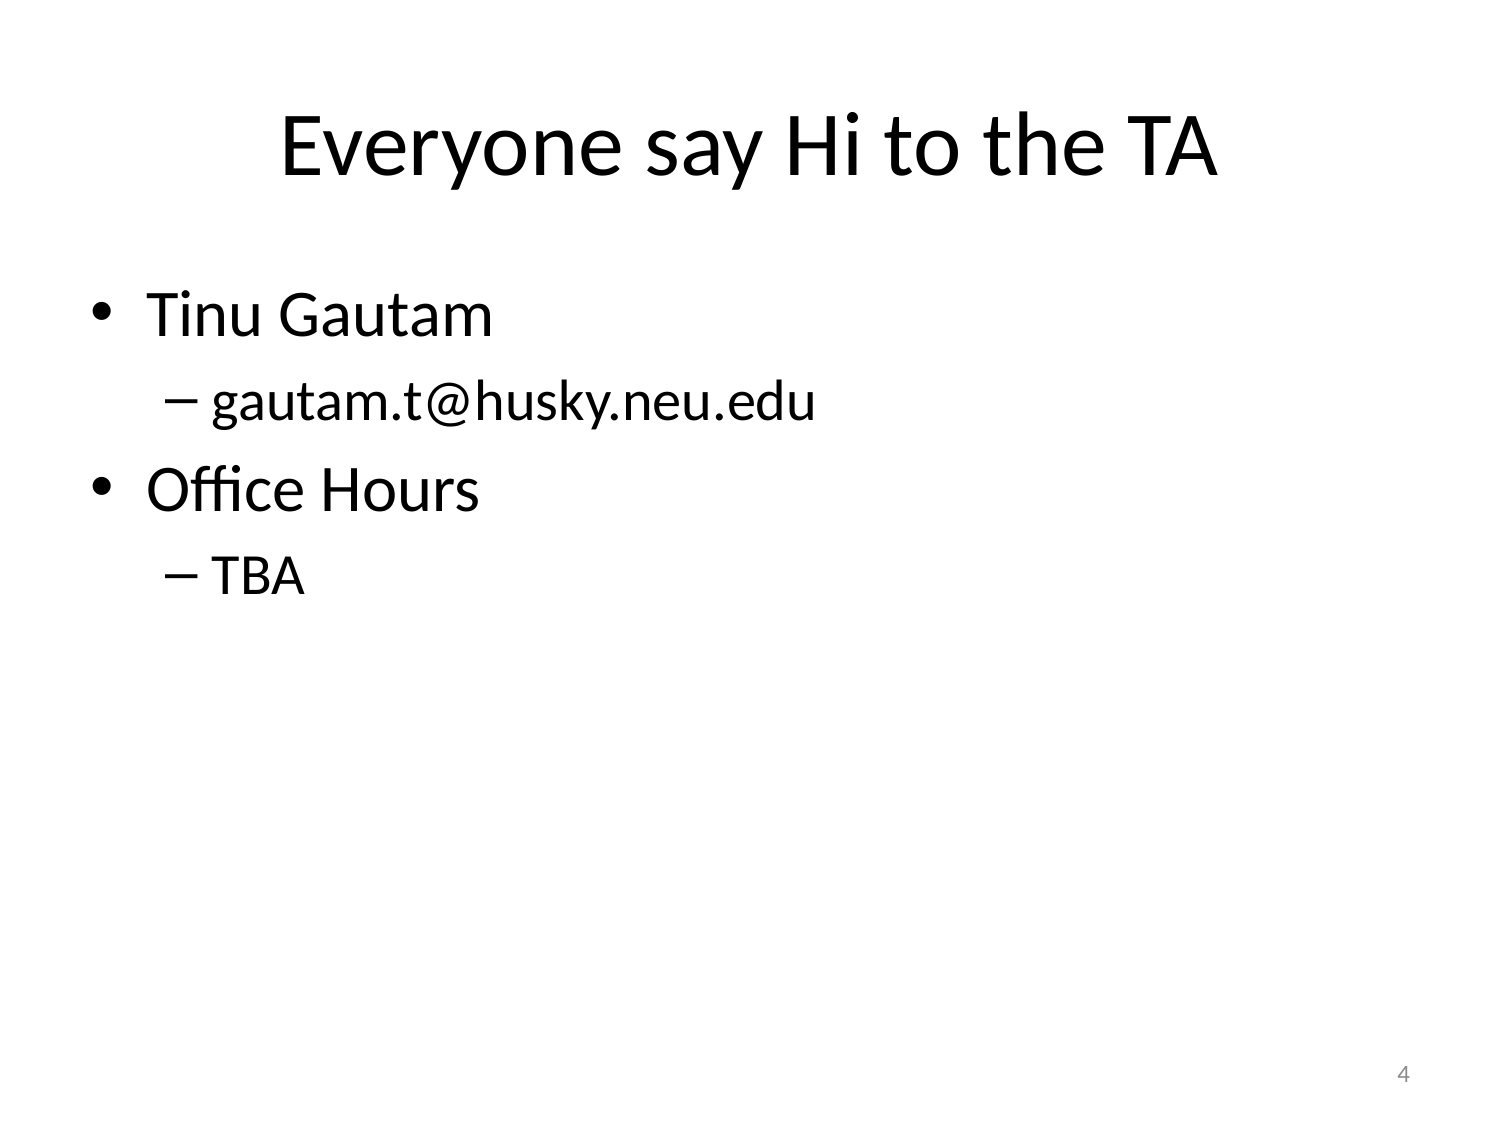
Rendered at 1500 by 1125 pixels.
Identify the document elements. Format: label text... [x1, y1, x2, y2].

title Everyone say Hi to the TA [75, 45, 1425, 233]
list Tinu Gautam gautam.t@husky.neu.edu Office Hours TBA [75, 262, 1425, 1005]
slide_number 4 [1074, 1042, 1425, 1103]
